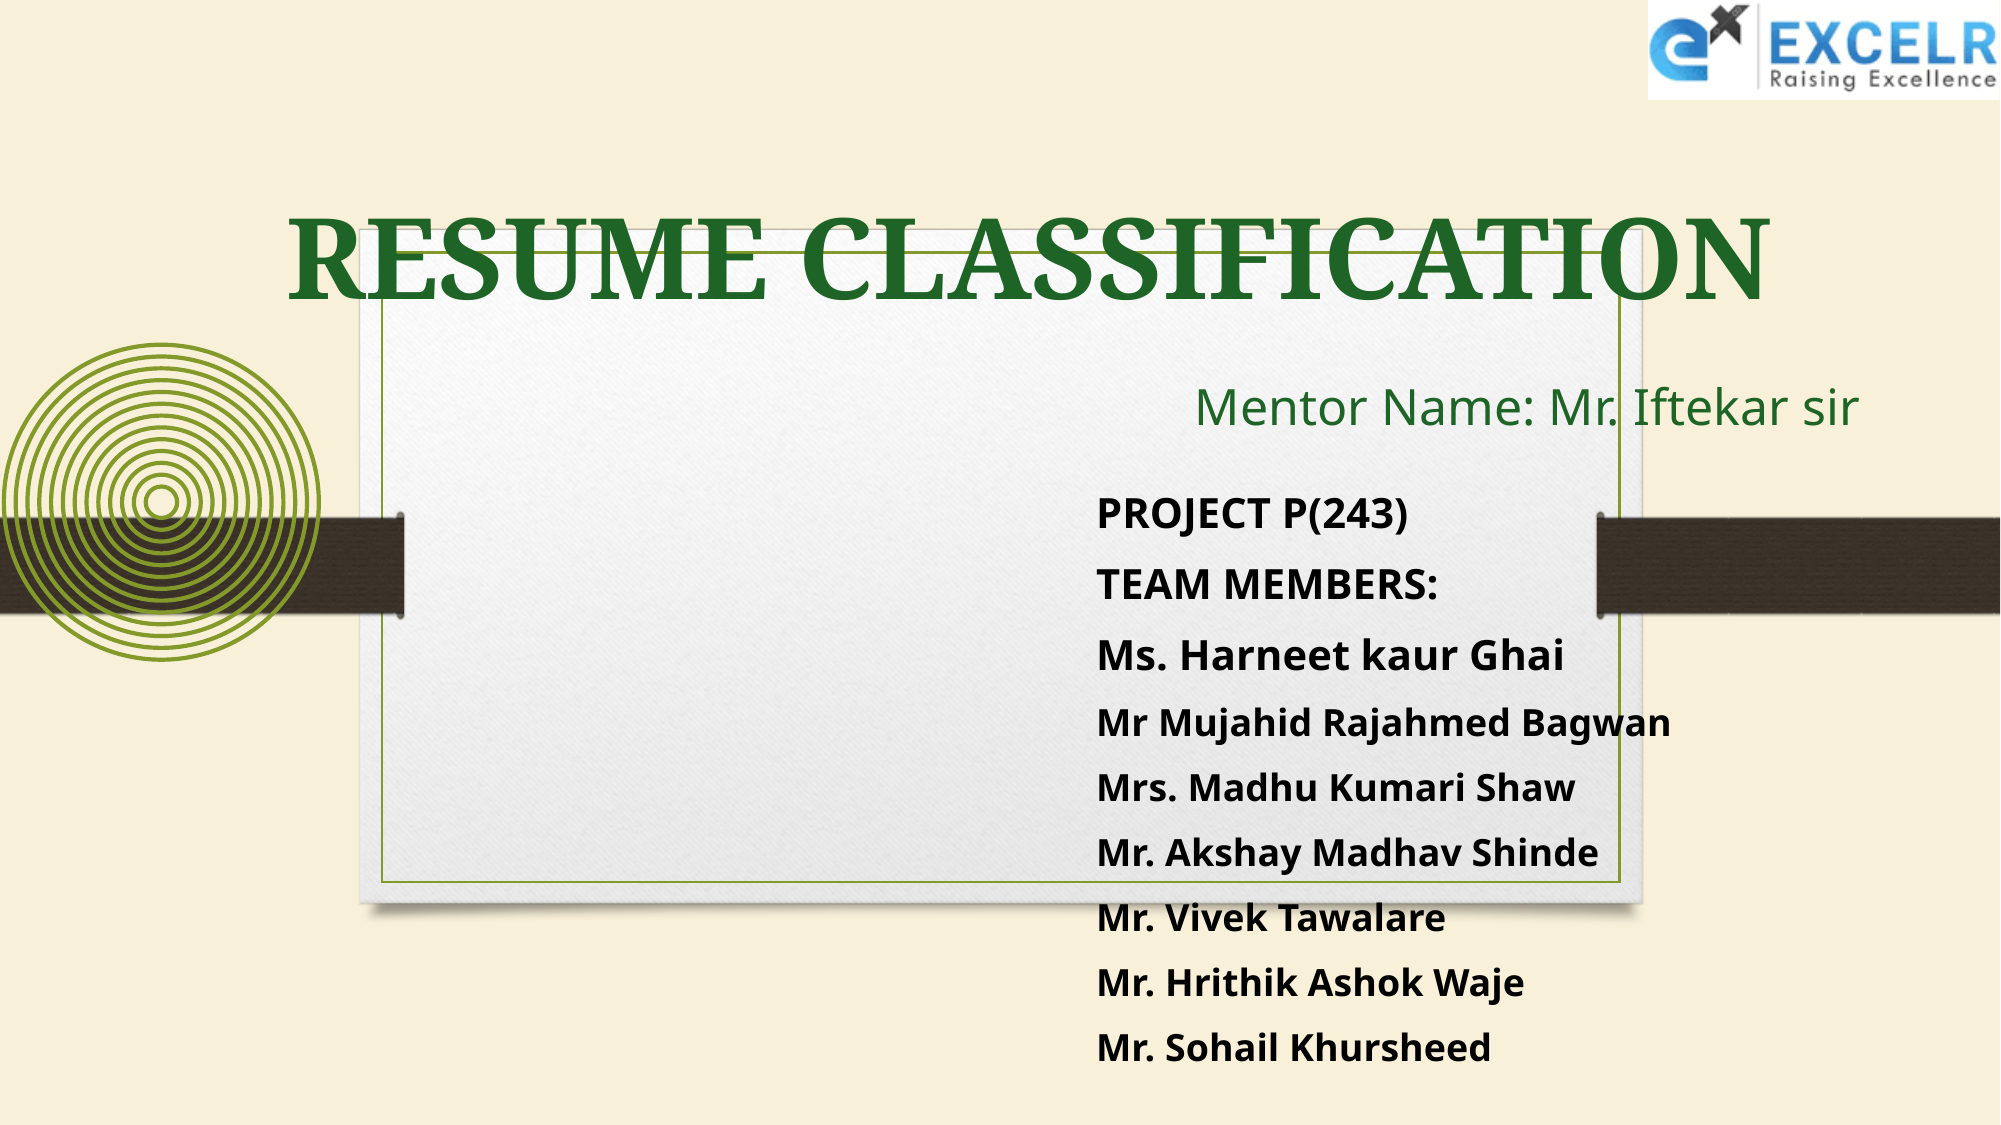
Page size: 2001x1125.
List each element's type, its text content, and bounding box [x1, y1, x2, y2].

picture [0, 0, 2001, 1125]
text_box Mentor Name: Mr. Iftekar sir [1180, 368, 1922, 443]
title RESUME CLASSIFICATION [199, 135, 1860, 330]
subtitle PROJECT P(243) TEAM MEMBERS: Ms. Harneet kaur Ghai Mr Mujahid Rajahmed Bagwan Mrs. Madhu Kumari Shaw Mr. Akshay Madhav Shinde Mr. Vivek Tawalare Mr. Hrithik Ashok Waje Mr. Sohail Khursheed [1081, 479, 1964, 1103]
